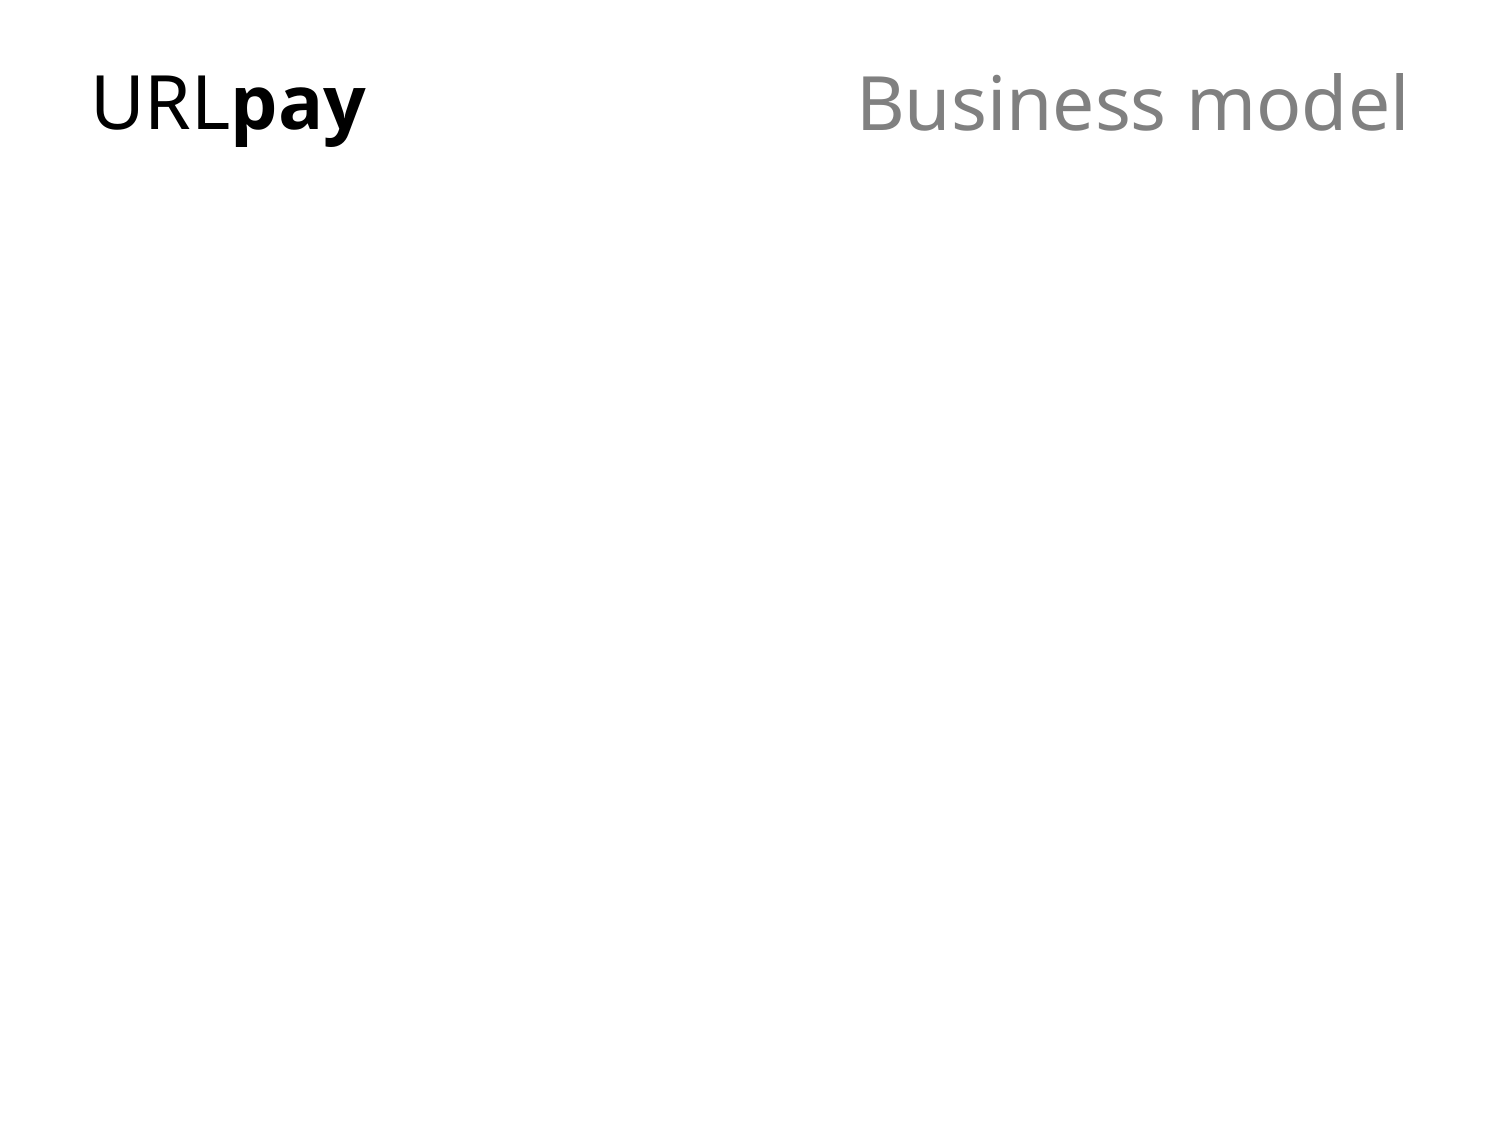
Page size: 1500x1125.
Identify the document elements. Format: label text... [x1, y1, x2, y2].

title Business model [412, 45, 1425, 157]
